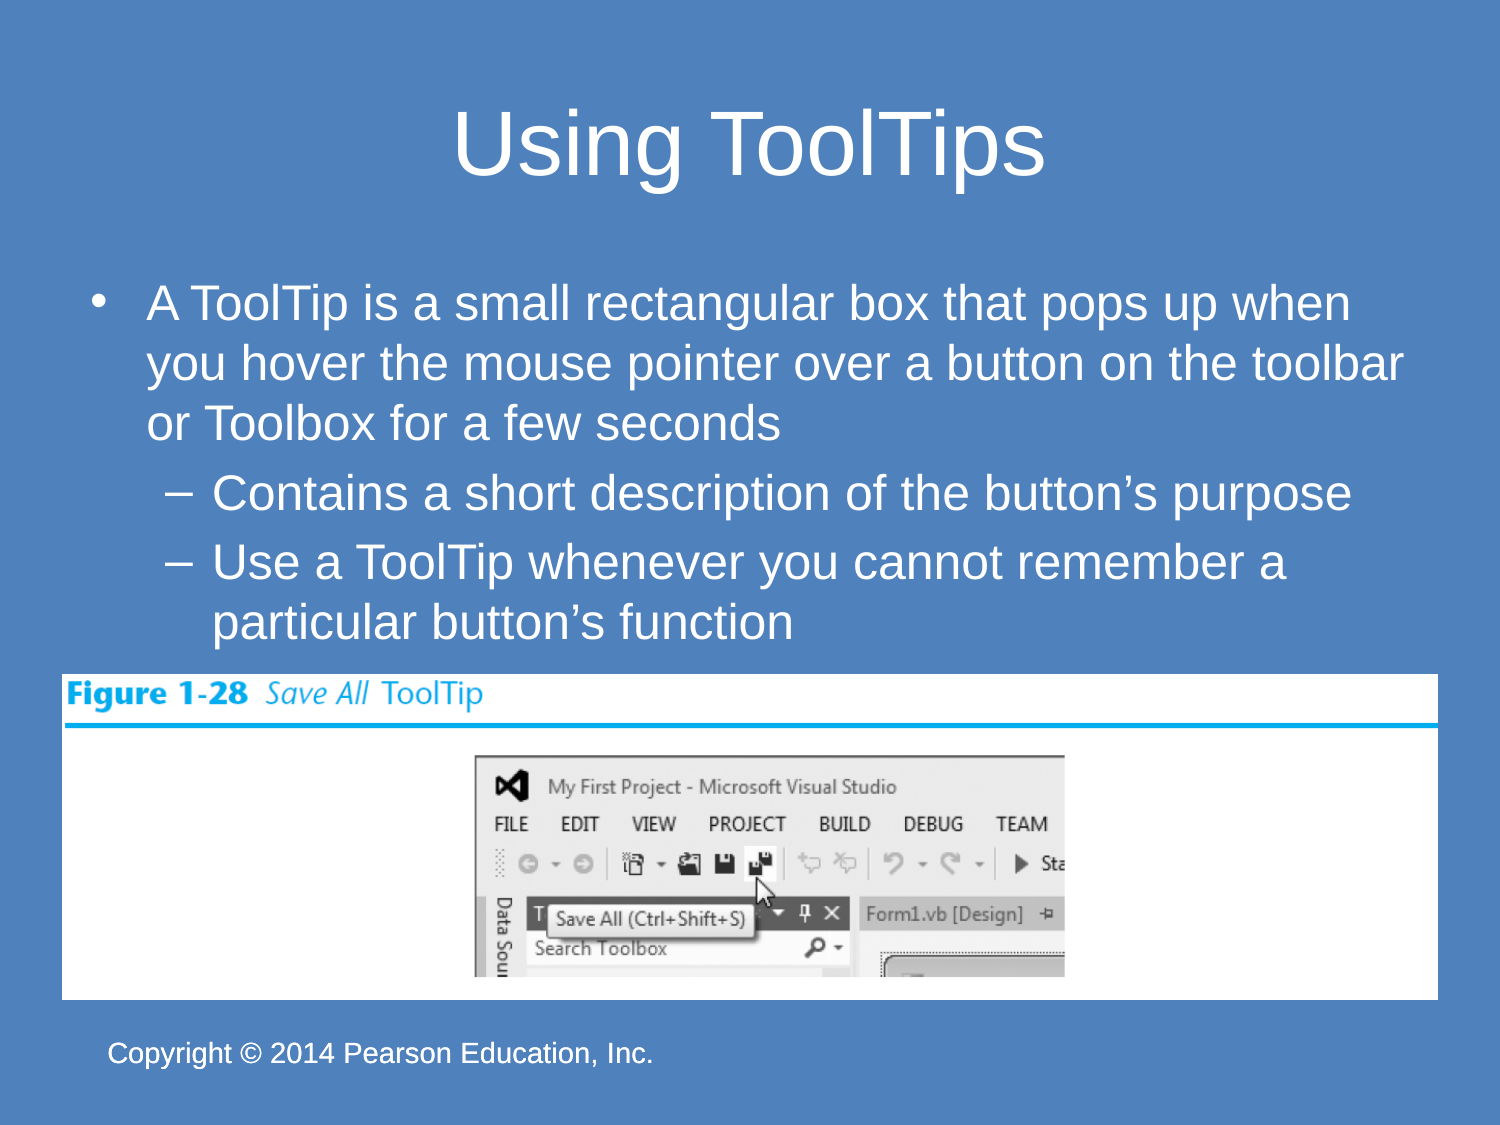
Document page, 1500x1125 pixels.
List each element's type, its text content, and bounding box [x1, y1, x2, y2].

list A ToolTip is a small rectangular box that pops up when you hover the mouse pointer over a button on the toolbar or Toolbox for a few seconds Contains a short description of the button’s purpose Use a ToolTip whenever you cannot remember a particular button’s function [75, 262, 1425, 673]
picture [62, 674, 1438, 1000]
title Using ToolTips [75, 45, 1425, 233]
